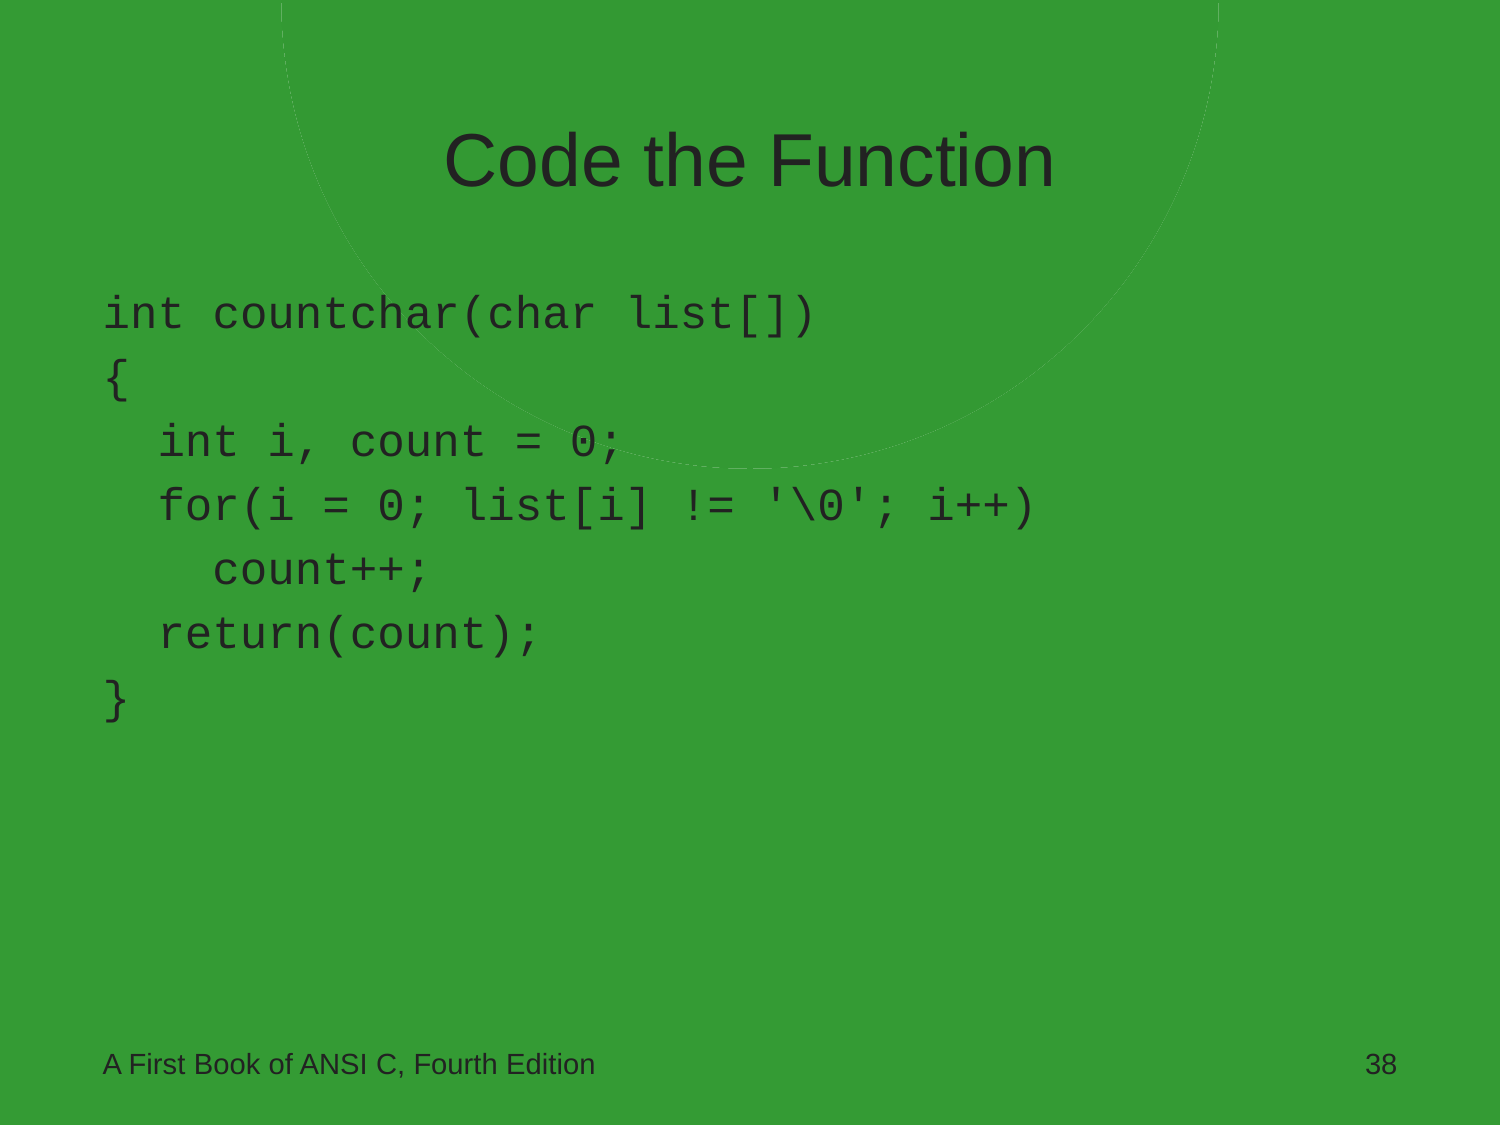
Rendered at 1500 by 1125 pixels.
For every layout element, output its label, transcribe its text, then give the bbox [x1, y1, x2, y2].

footer A First Book of ANSI C, Fourth Edition [87, 1037, 1051, 1101]
slide_number 38 [1074, 1037, 1413, 1101]
list int countchar(char list[]) { int i, count = 0; for(i = 0; list[i] != '\0'; i++) count++; return(count); } [87, 275, 1413, 1025]
title Code the Function [87, 62, 1413, 250]
